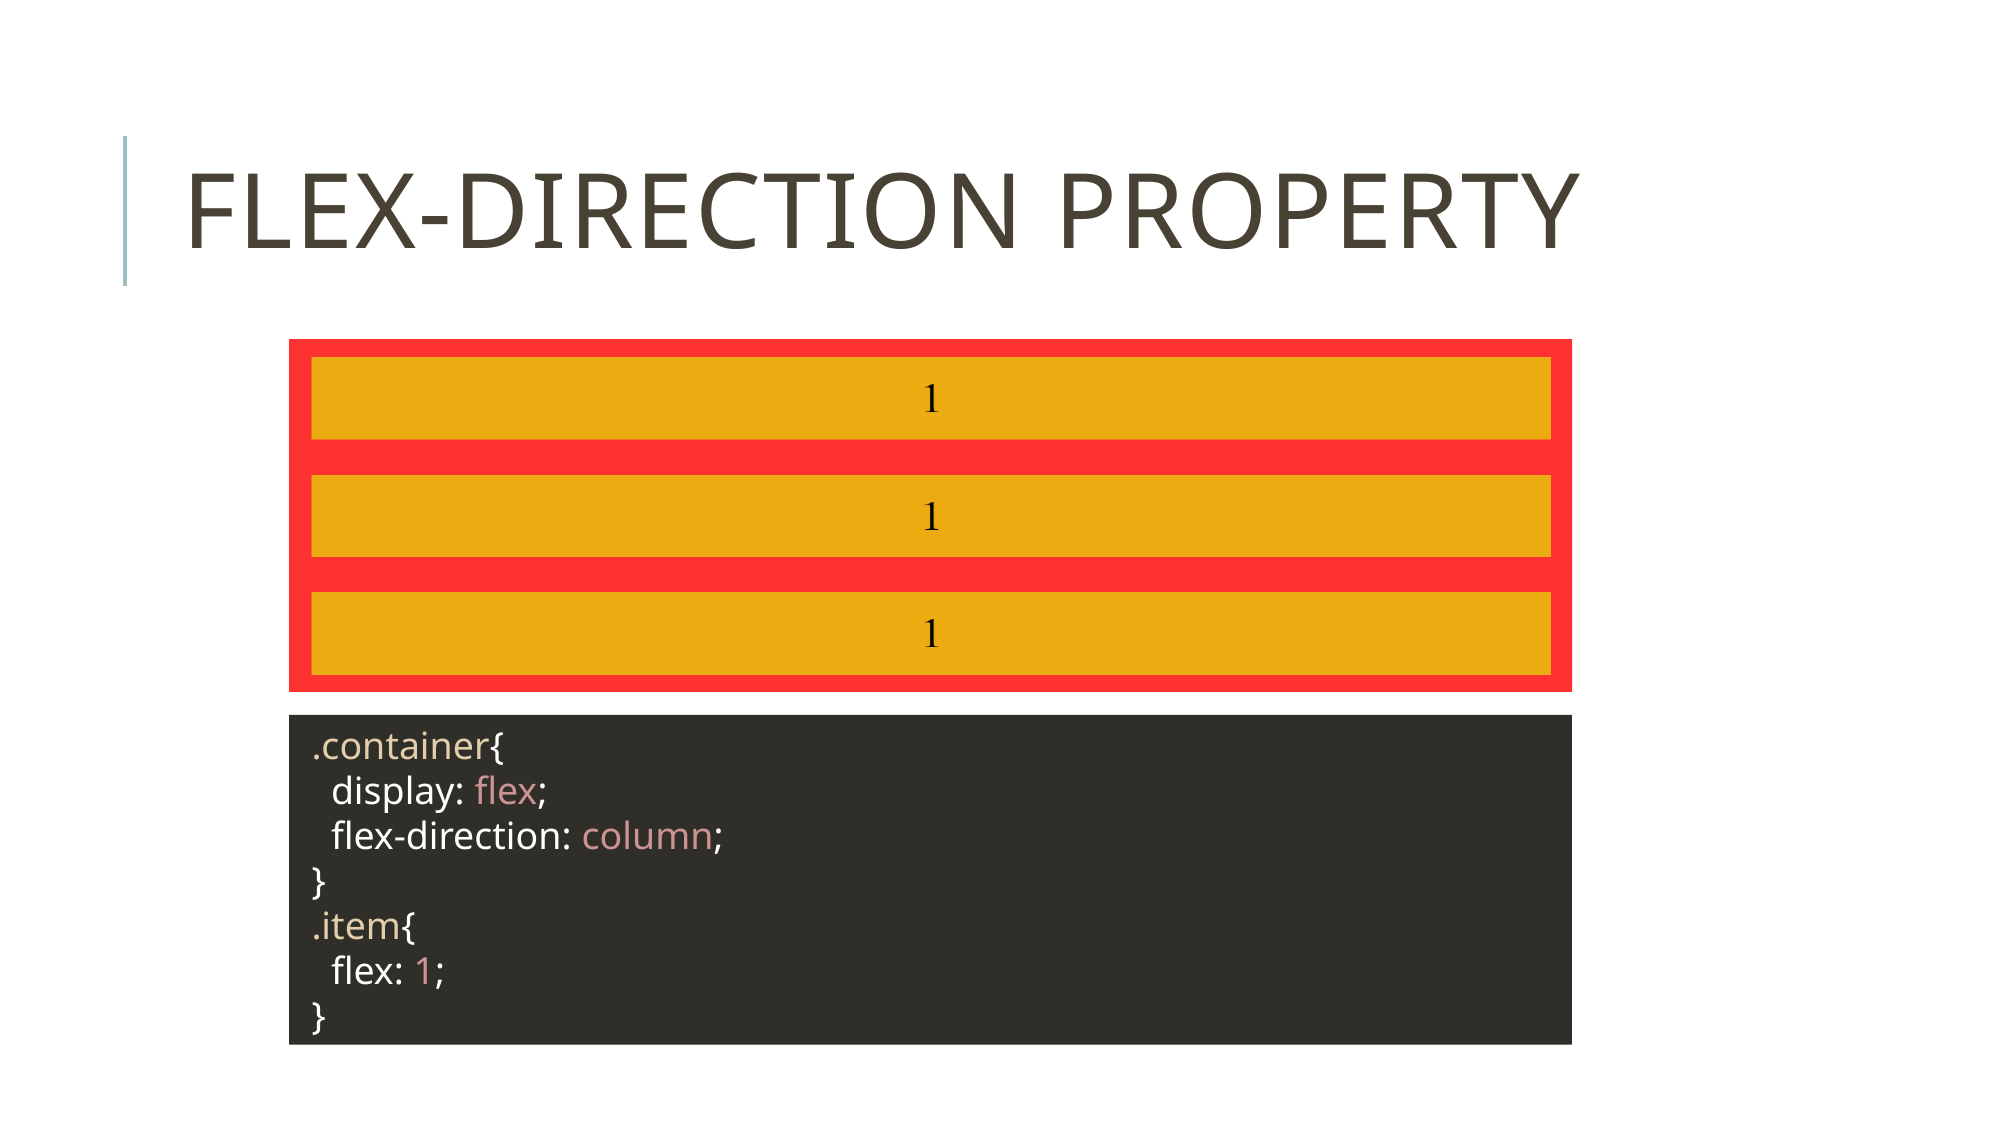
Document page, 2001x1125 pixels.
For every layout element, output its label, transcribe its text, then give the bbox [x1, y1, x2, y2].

title flex-direction property [168, 96, 1763, 342]
text_box .container{ display: flex; flex-direction: column; } .item{ flex: 1; } [289, 714, 1572, 1045]
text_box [288, 339, 1573, 692]
